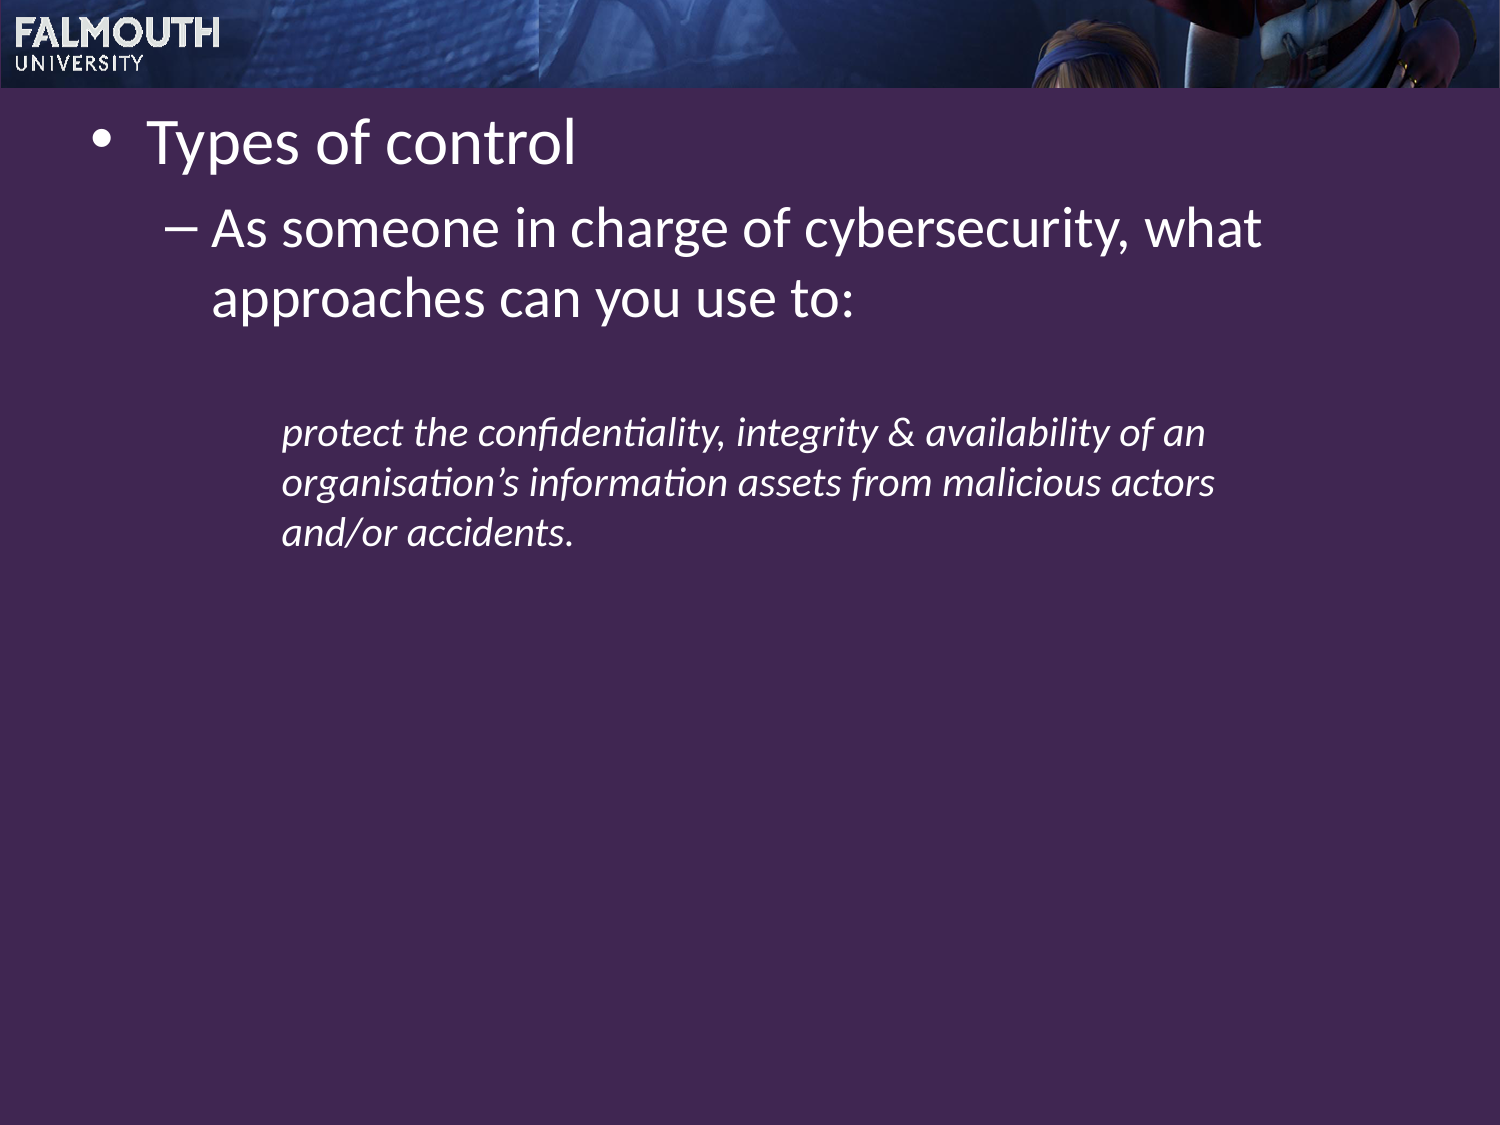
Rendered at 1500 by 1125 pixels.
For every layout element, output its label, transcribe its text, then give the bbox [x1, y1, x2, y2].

text_box protect the confidentiality, integrity & availability of an organisation’s information assets from malicious actors and/or accidents. [266, 397, 1317, 562]
list Types of control As someone in charge of cybersecurity, what approaches can you use to: [75, 90, 1425, 1106]
picture [0, 0, 1500, 90]
